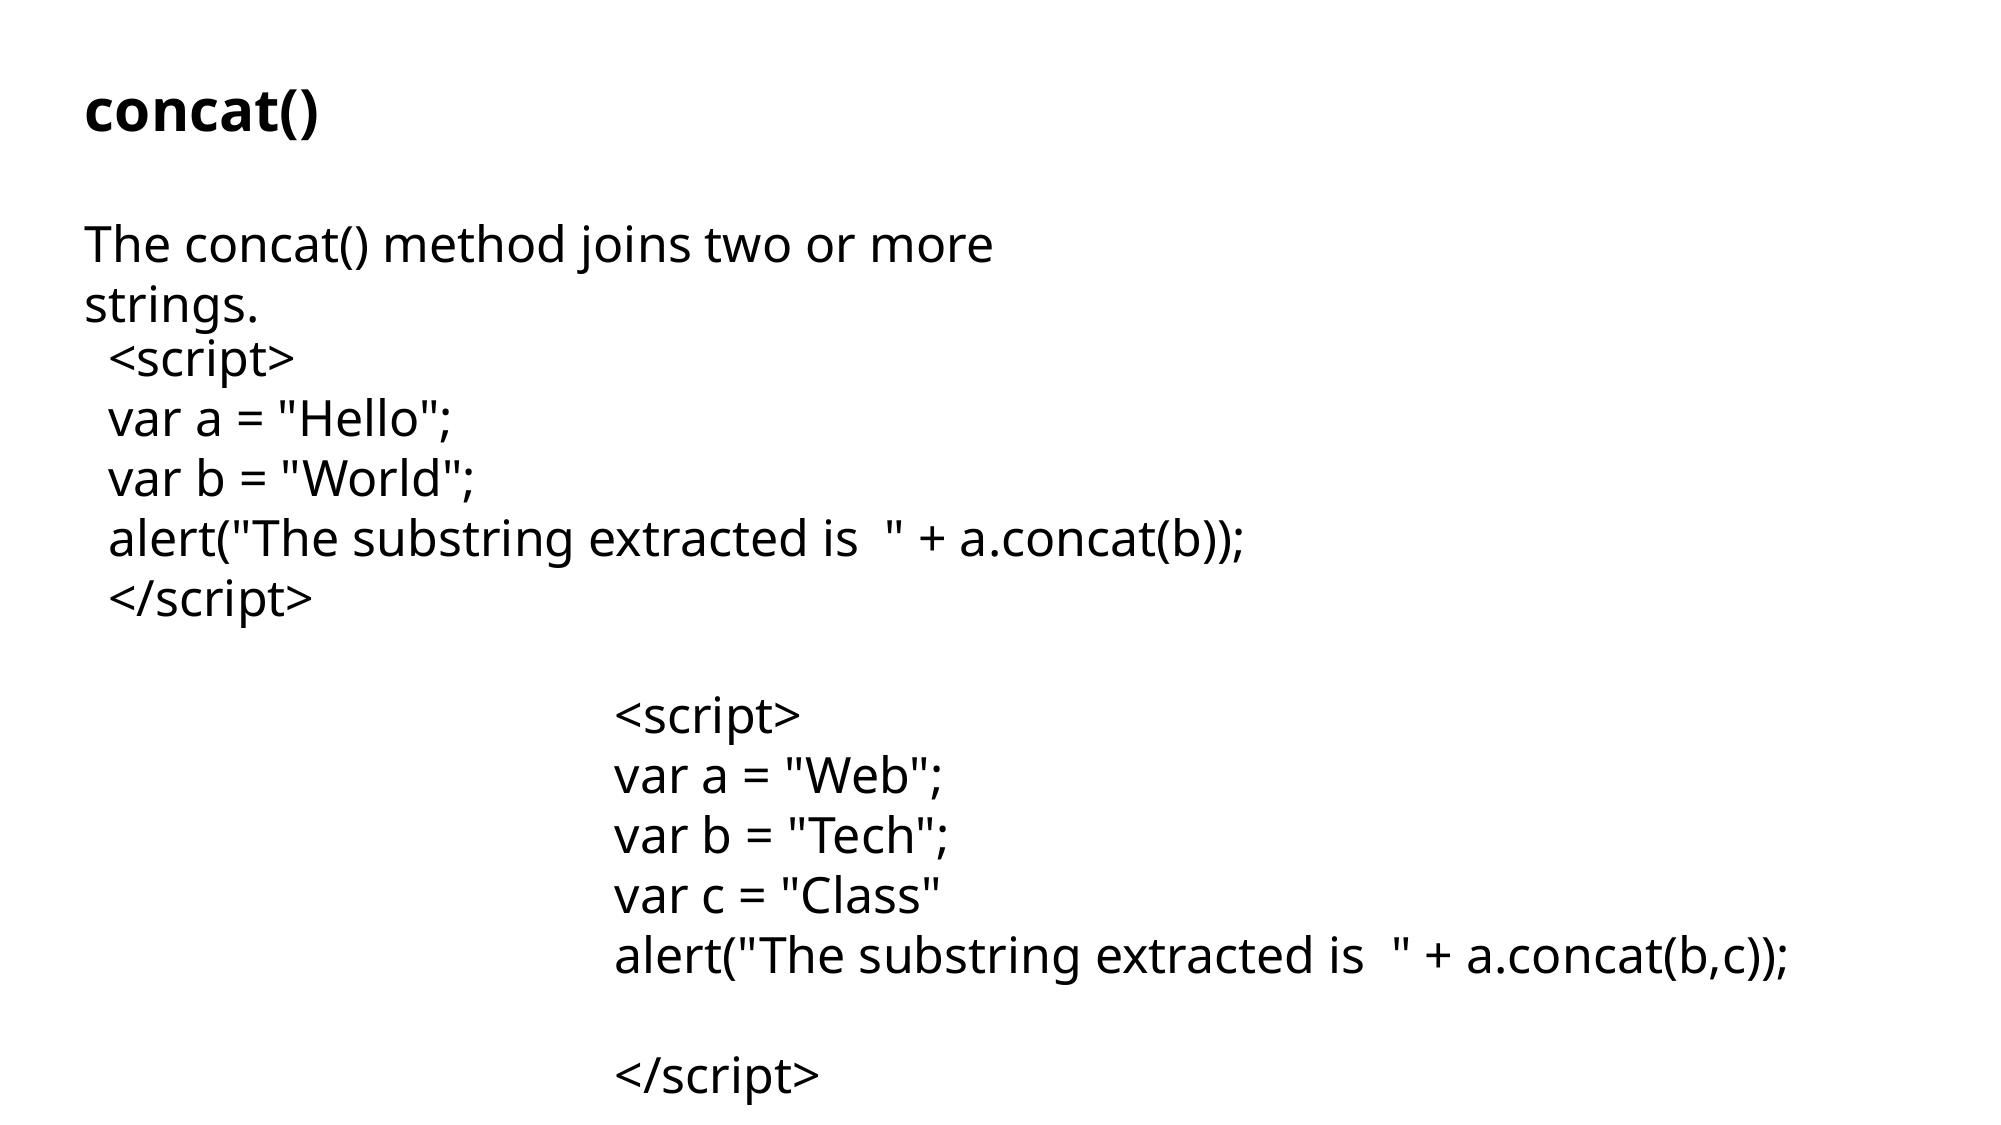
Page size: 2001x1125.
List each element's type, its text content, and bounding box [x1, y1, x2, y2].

text_box <script> var a = "Web"; var b = "Tech"; var c = "Class" alert("The substring extracted is " + a.concat(b,c)); </script> [600, 676, 1833, 1111]
text_box The concat() method joins two or more strings. [70, 204, 1071, 340]
text_box <script> var a = "Hello"; var b = "World"; alert("The substring extracted is " + a.concat(b)); </script> [93, 319, 1309, 635]
text_box concat() [70, 65, 1000, 150]
